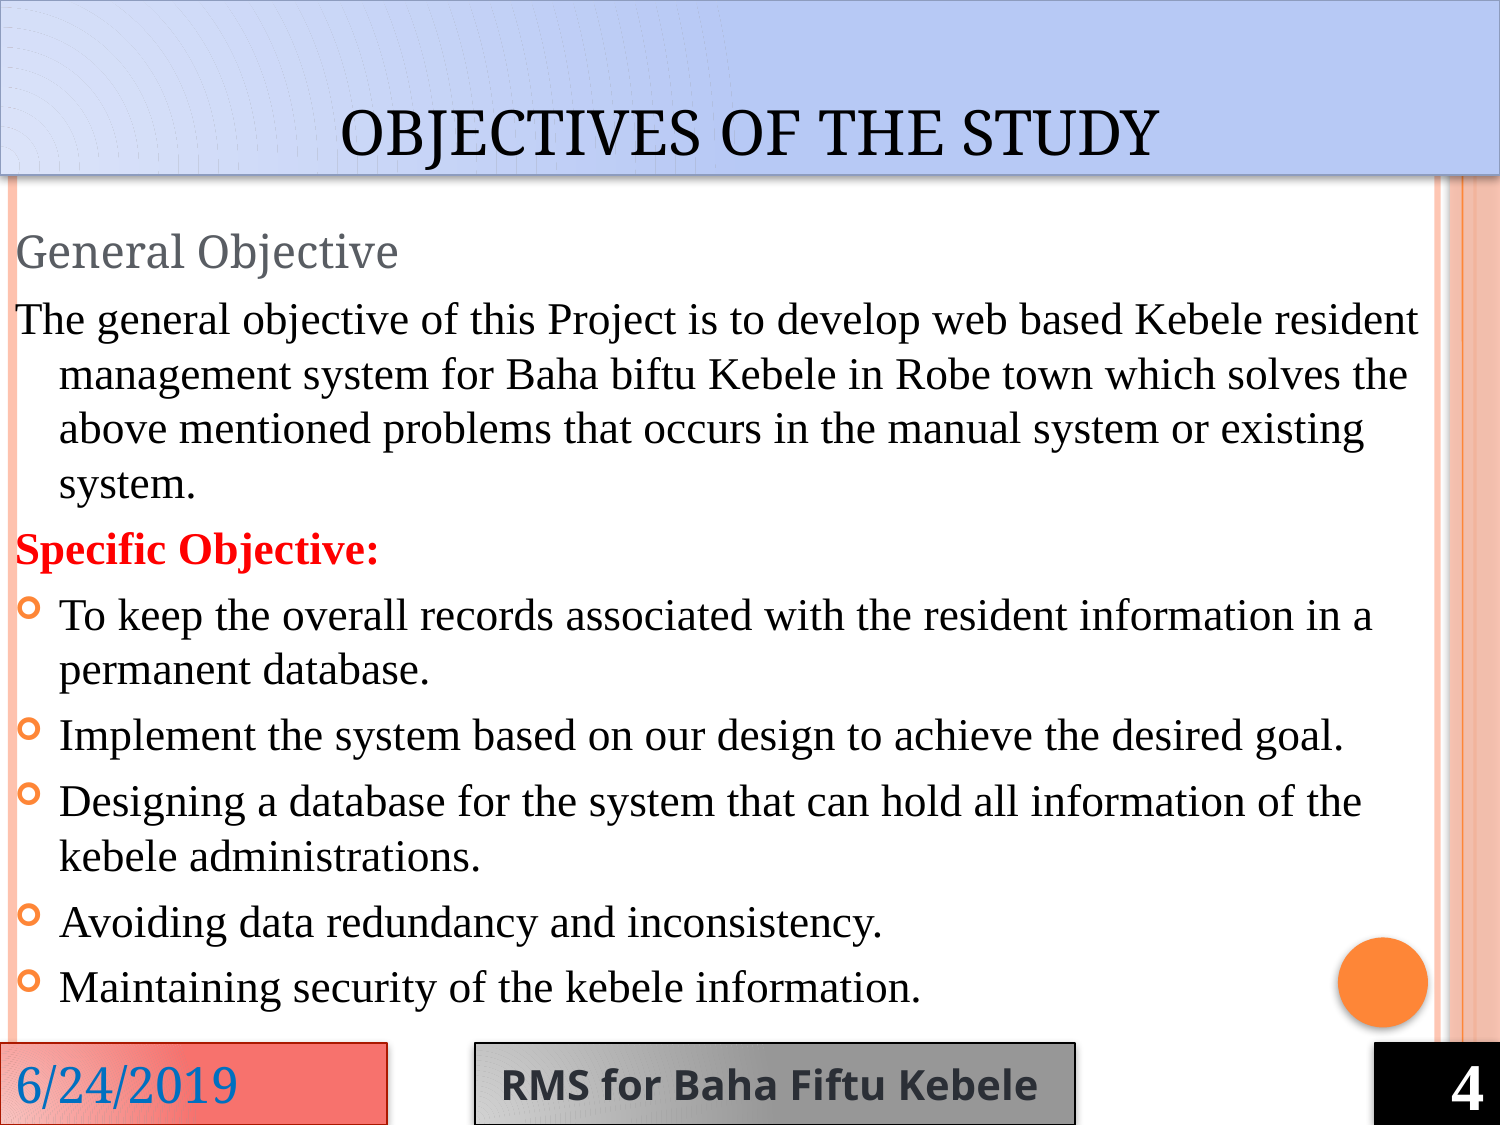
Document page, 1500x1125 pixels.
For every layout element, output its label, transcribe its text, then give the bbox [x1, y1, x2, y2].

list General Objective The general objective of this Project is to develop web based Kebele resident management system for Baha biftu Kebele in Robe town which solves the above mentioned problems that occurs in the manual system or existing system. Specific Objective: To keep the overall records associated with the resident information in a permanent database. Implement the system based on our design to achieve the desired goal. Designing a database for the system that can hold all information of the kebele administrations. Avoiding data redundancy and inconsistency. Maintaining security of the kebele information. [0, 149, 1500, 1025]
text_box RMS for Baha Fiftu Kebele [474, 1042, 1076, 1125]
title Objectives of the Study [0, 0, 1500, 149]
text_box 4 [1374, 1042, 1500, 1125]
text_box 6/24/2019 [0, 1042, 388, 1125]
